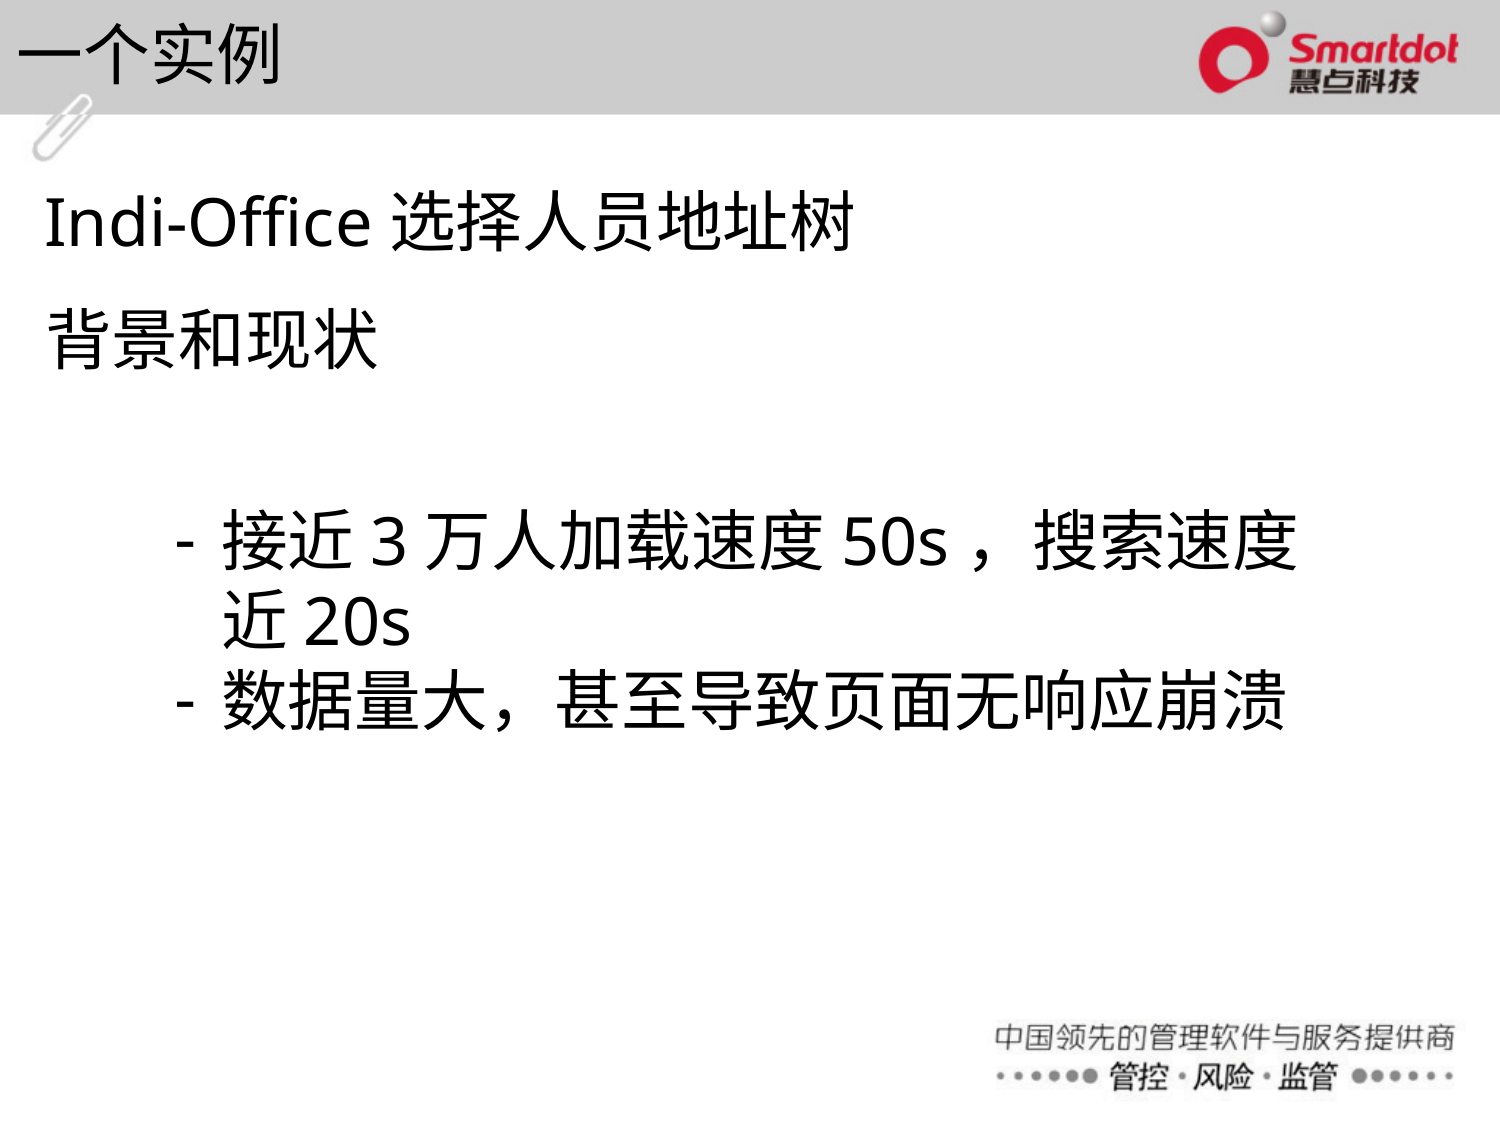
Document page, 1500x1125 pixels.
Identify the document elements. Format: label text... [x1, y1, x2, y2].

text_box 一个实例 [1, 5, 1160, 101]
text_box 接近3万人加载速度50s，搜索速度近20s 数据量大，甚至导致页面无响应崩溃 [159, 491, 1319, 747]
text_box 背景和现状 [30, 290, 984, 385]
text_box Indi-Office选择人员地址树 [29, 171, 1187, 267]
picture [0, 0, 1500, 1125]
